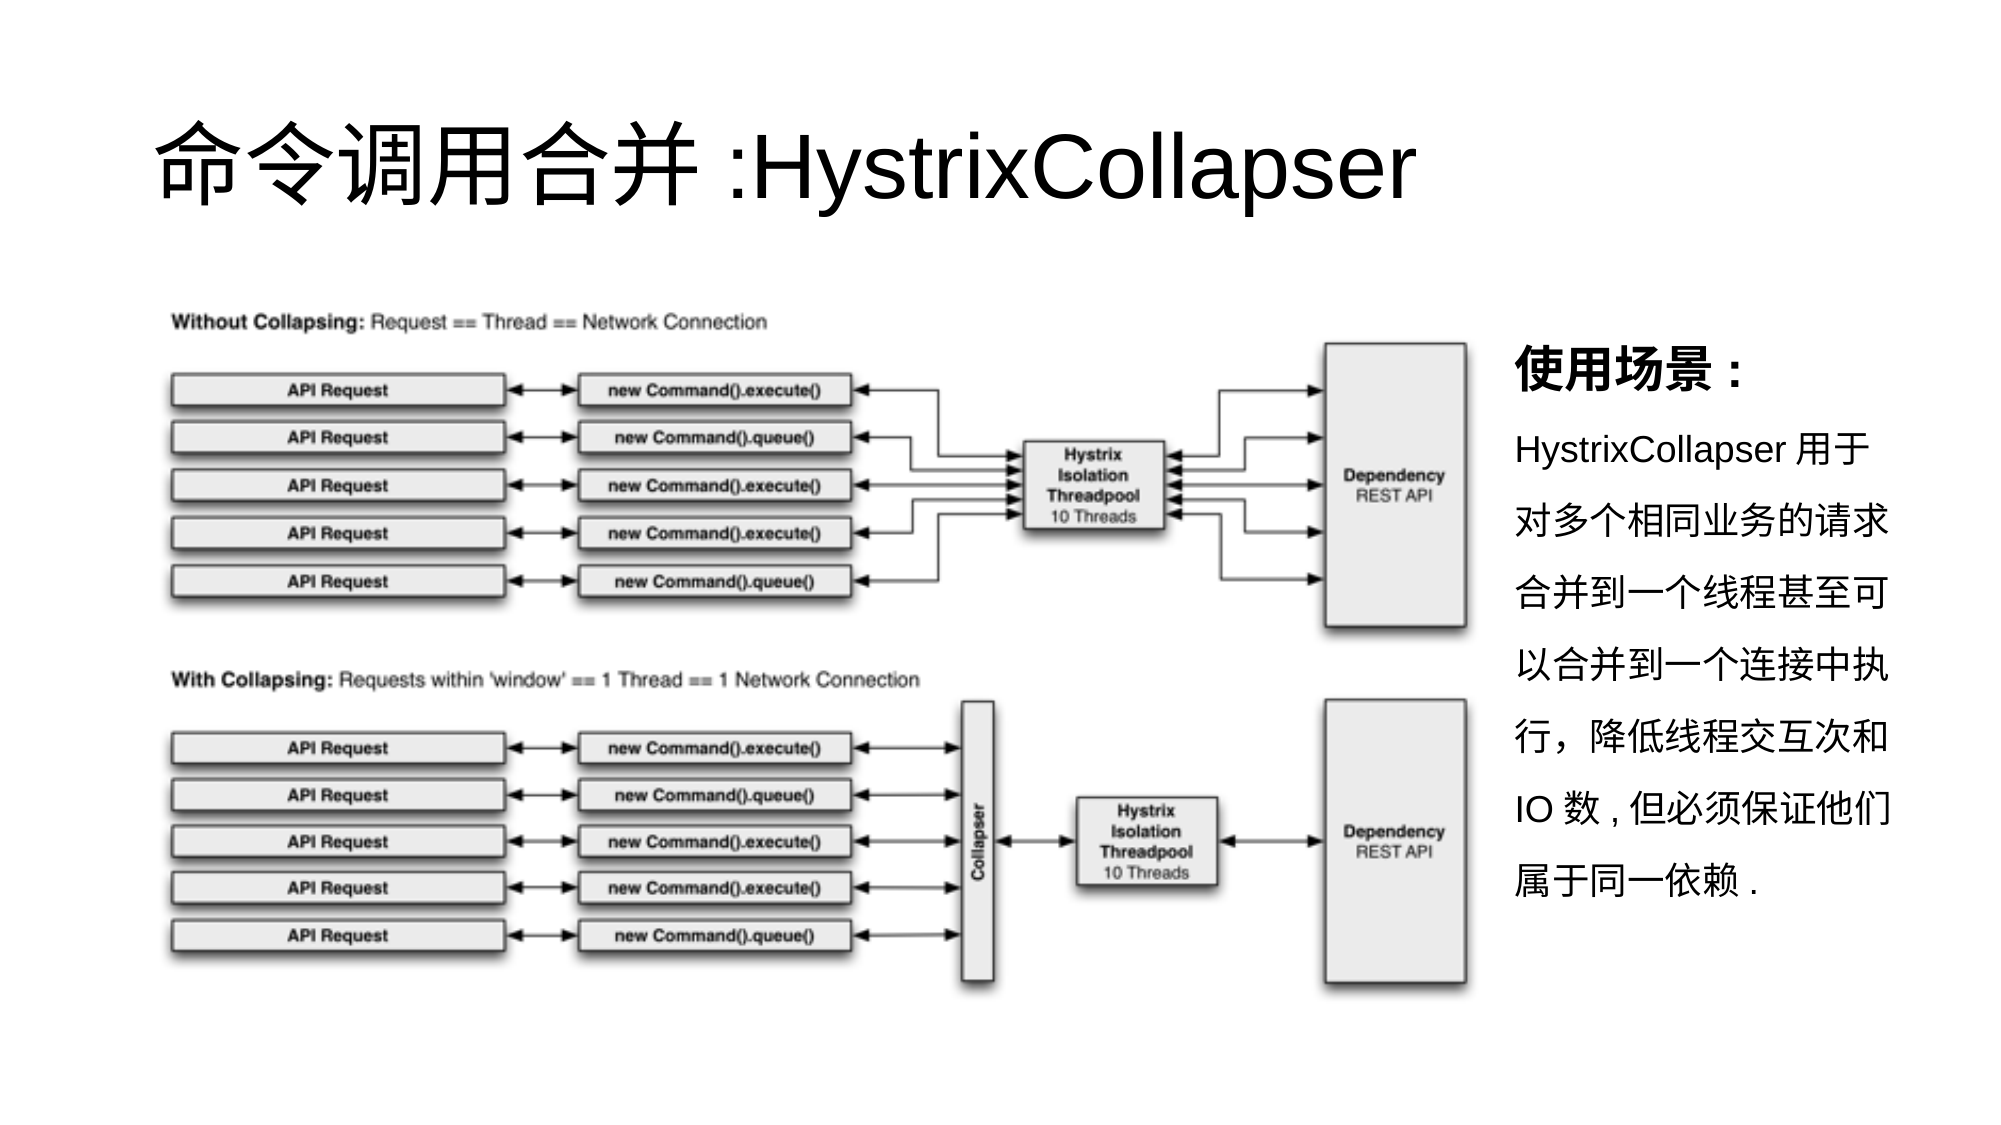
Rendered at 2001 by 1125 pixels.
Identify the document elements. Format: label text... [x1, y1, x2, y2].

title 命令调用合并:HystrixCollapser [137, 59, 1863, 278]
text_box 使用场景: HystrixCollapser用于对多个相同业务的请求合并到一个线程甚至可以合并到一个连接中执行，降低线程交互次和IO数,但必须保证他们属于同一依赖. [1500, 294, 1922, 910]
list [137, 294, 1500, 1025]
